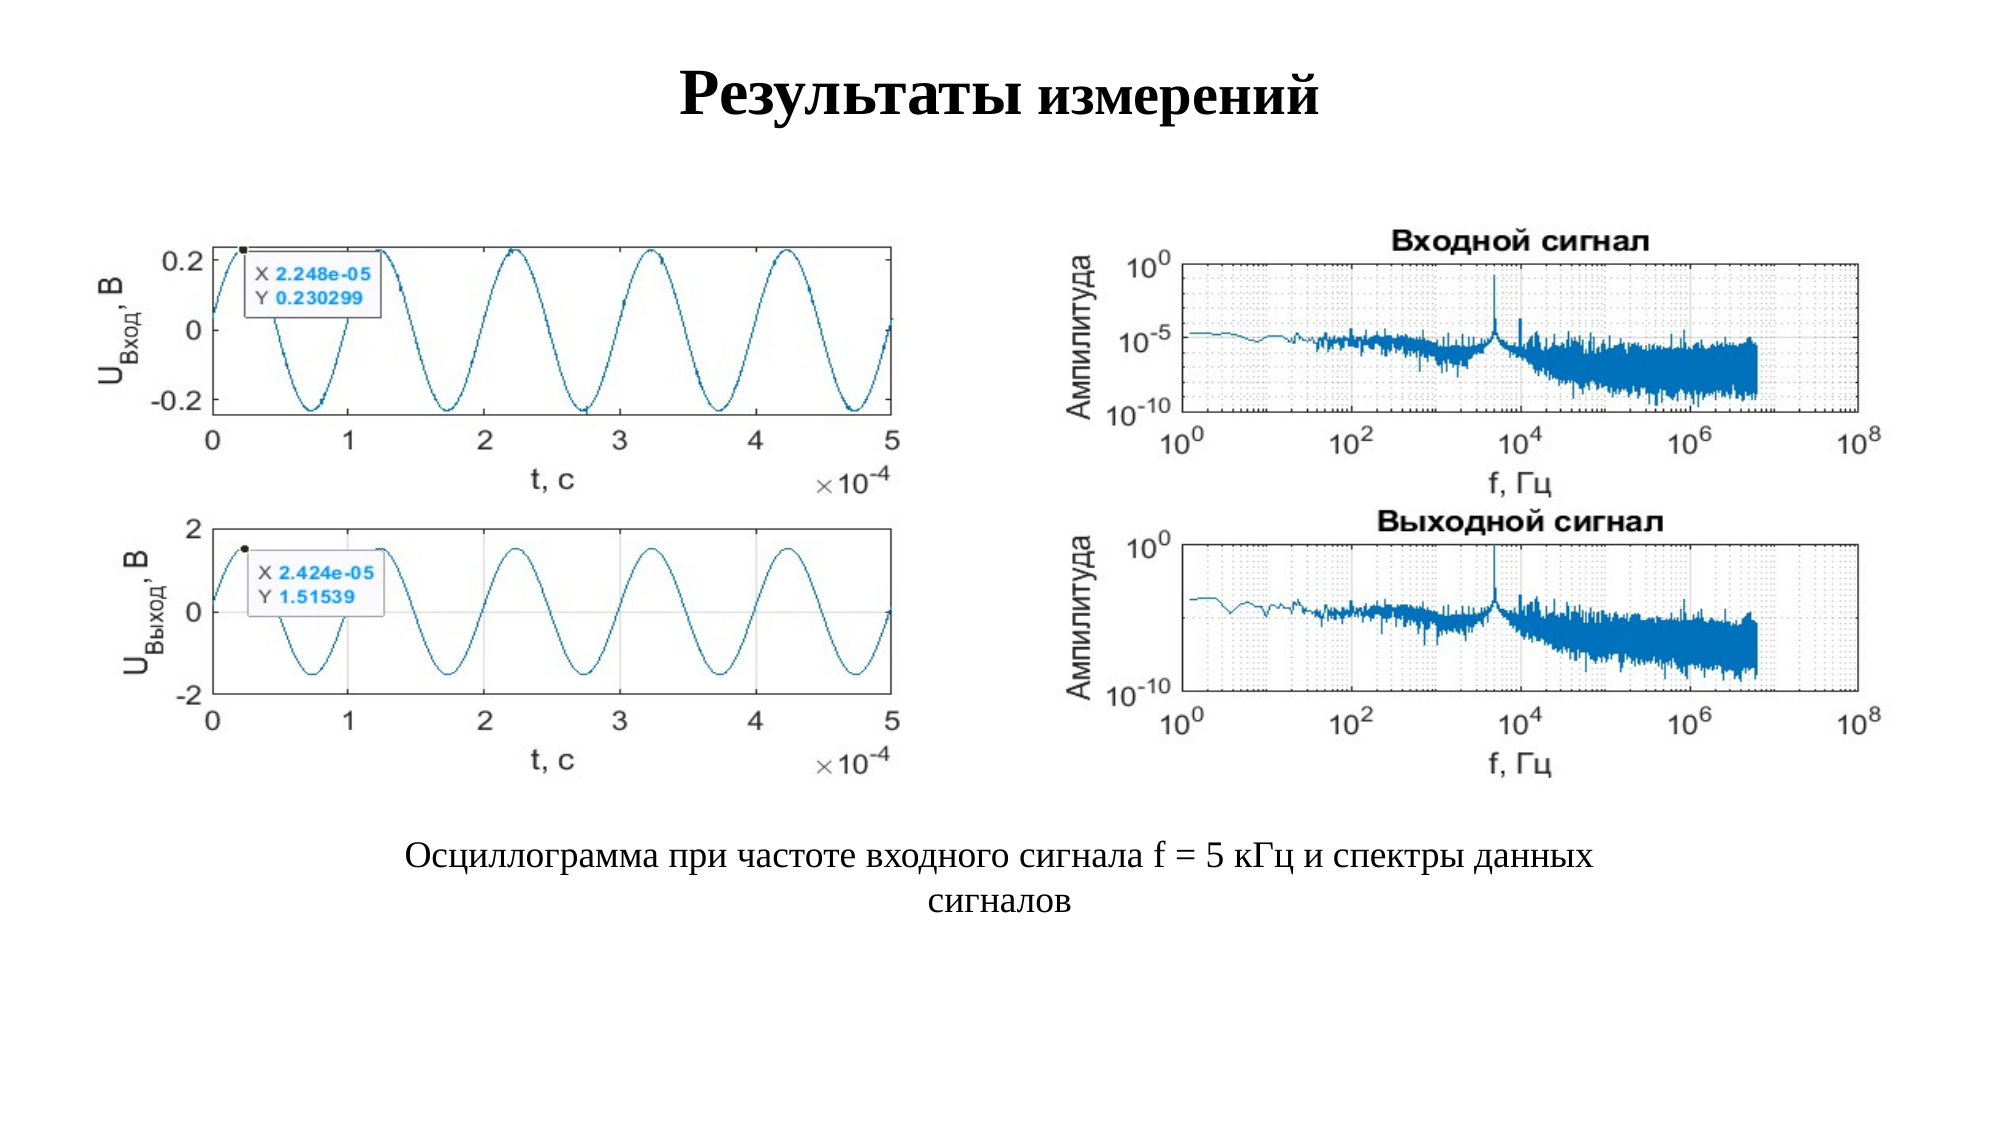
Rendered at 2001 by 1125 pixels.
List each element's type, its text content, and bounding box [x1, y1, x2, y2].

text_box Осциллограмма при частоте входного сигнала f = 5 кГц и спектры данных сигналов [313, 822, 1687, 927]
title Результаты измерений [249, 50, 1750, 176]
picture [89, 203, 976, 795]
picture [1056, 203, 1943, 795]
